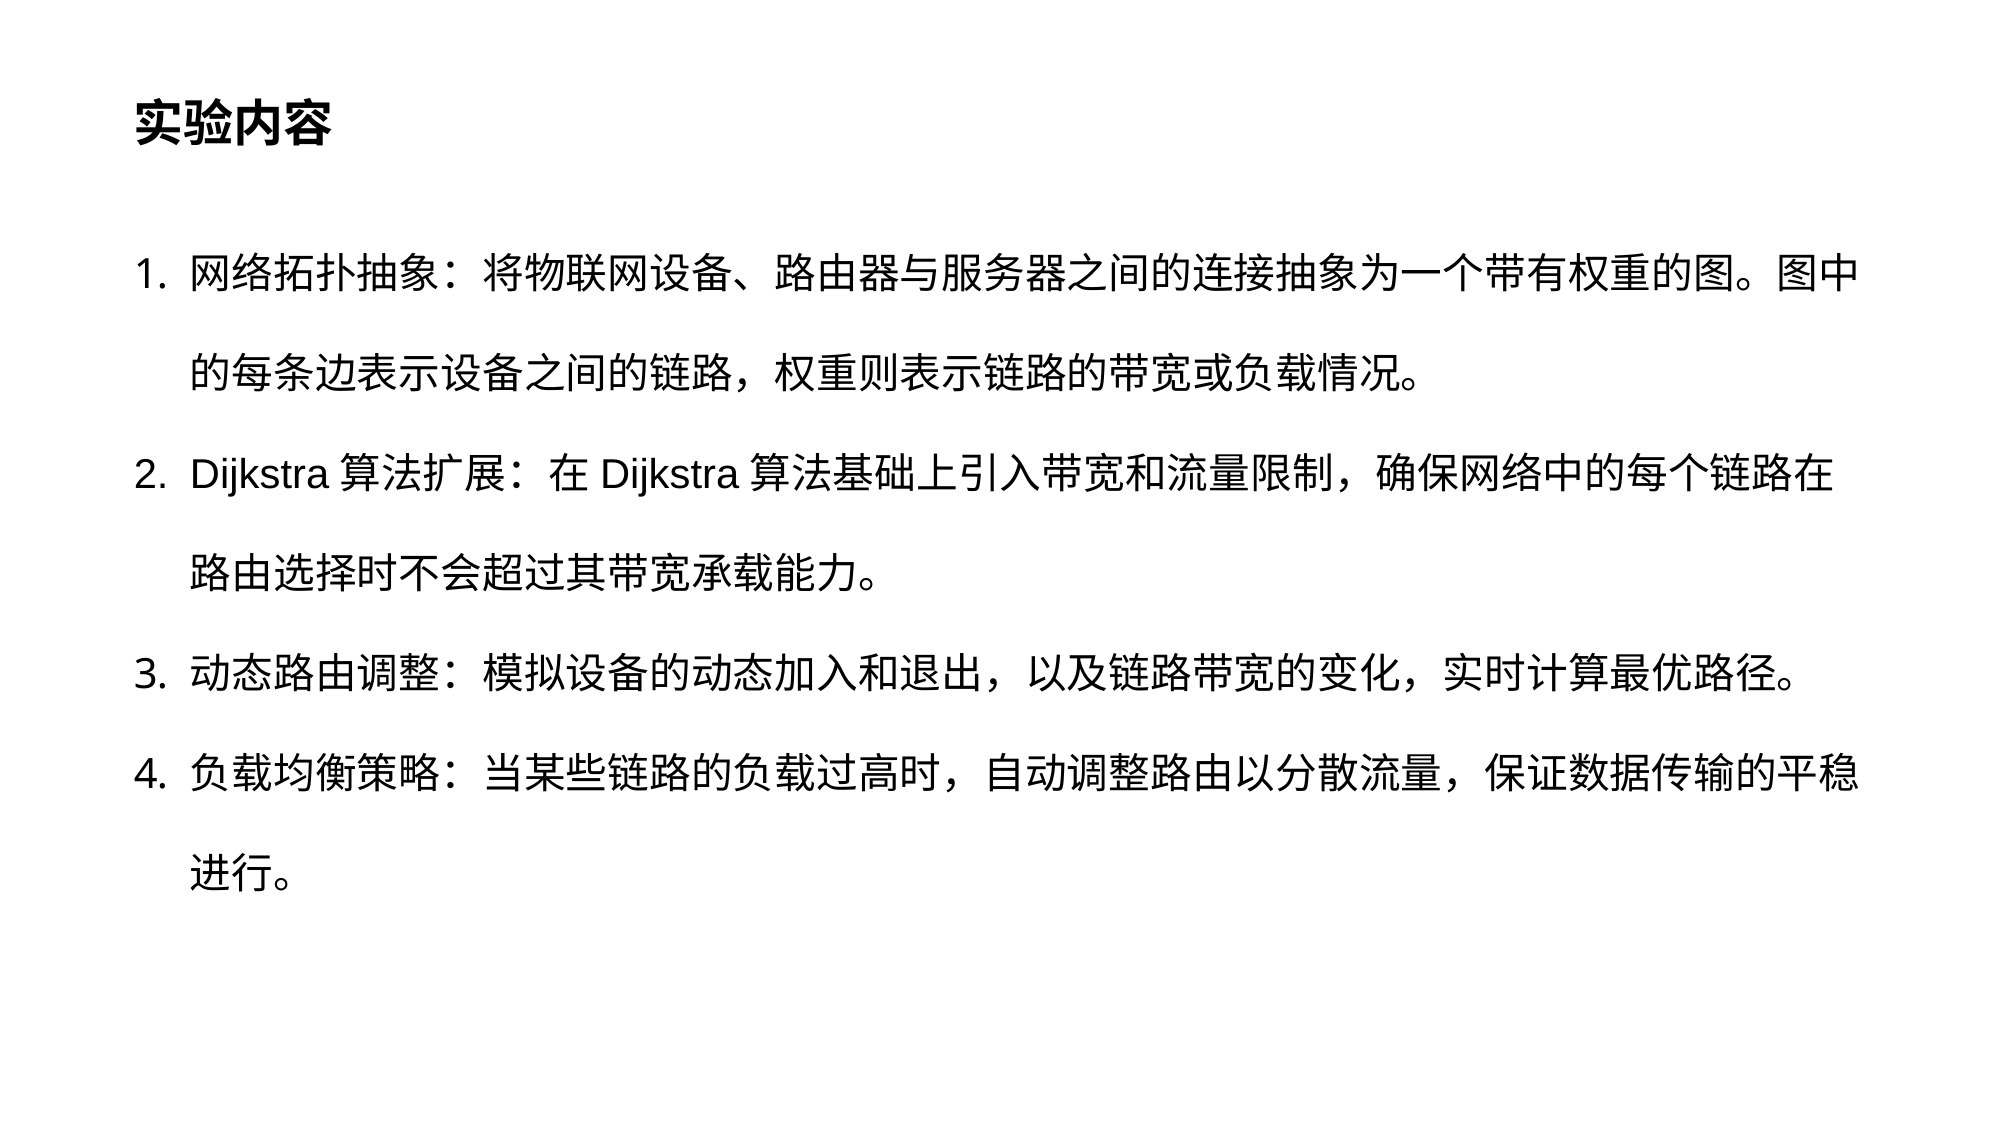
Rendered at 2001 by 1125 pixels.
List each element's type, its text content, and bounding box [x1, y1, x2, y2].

text_box 实验内容 网络拓扑抽象：将物联网设备、路由器与服务器之间的连接抽象为一个带有权重的图。图中的每条边表示设备之间的链路，权重则表示链路的带宽或负载情况。 Dijkstra算法扩展：在Dijkstra算法基础上引入带宽和流量限制，确保网络中的每个链路在路由选择时不会超过其带宽承载能力。 动态路由调整：模拟设备的动态加入和退出，以及链路带宽的变化，实时计算最优路径。 负载均衡策略：当某些链路的负载过高时，自动调整路由以分散流量，保证数据传输的平稳进行。 [118, 84, 1881, 905]
